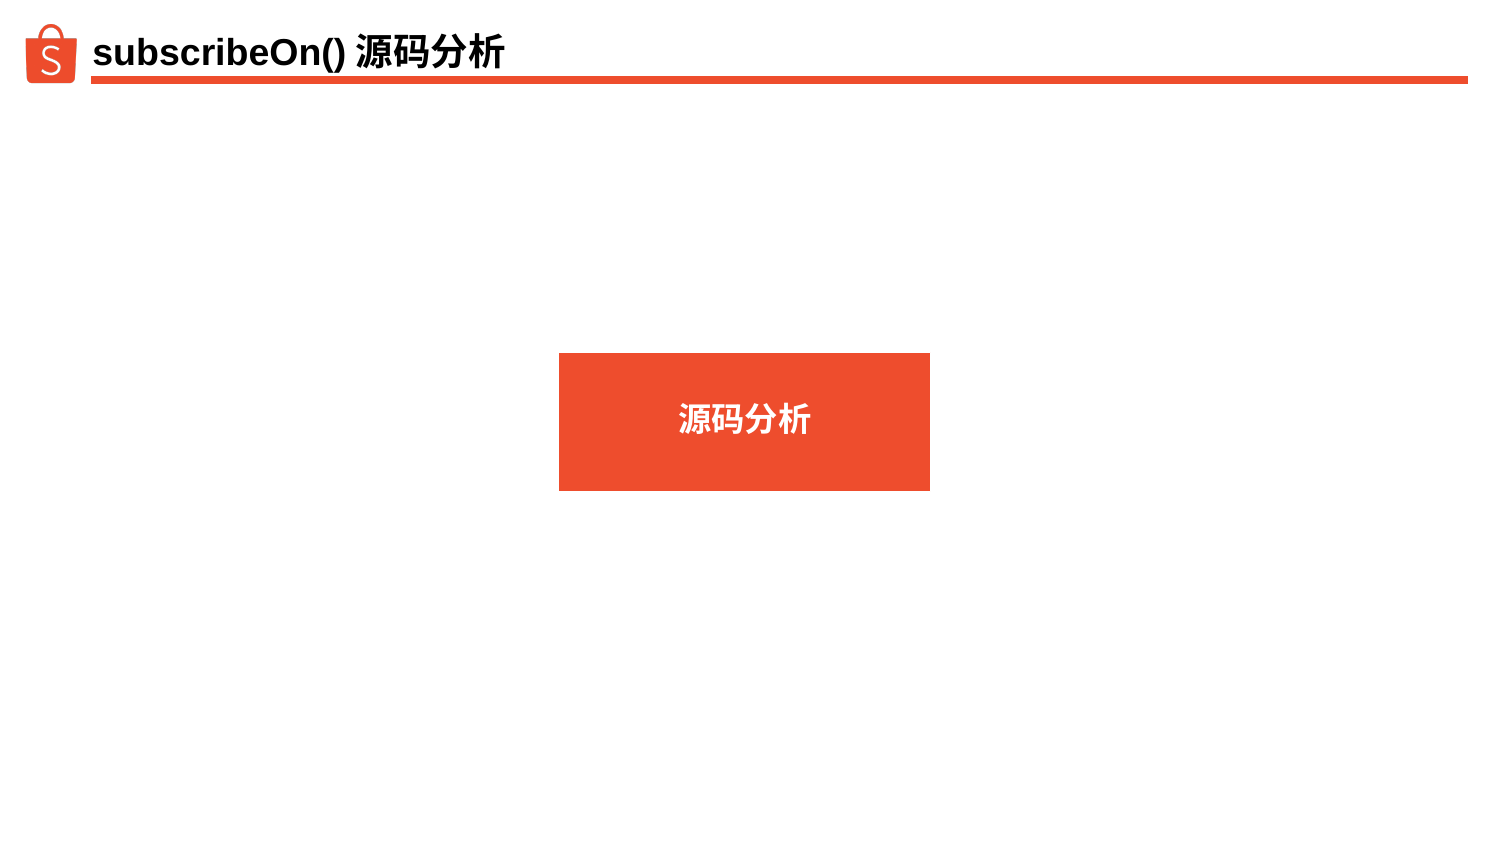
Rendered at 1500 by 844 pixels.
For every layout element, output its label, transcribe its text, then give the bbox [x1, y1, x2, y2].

text_box [558, 352, 931, 383]
text_box 源码分析 [553, 383, 937, 454]
text_box [558, 454, 931, 492]
text_box subscribeOn()源码分析 [84, 10, 1406, 82]
picture [25, 24, 81, 86]
